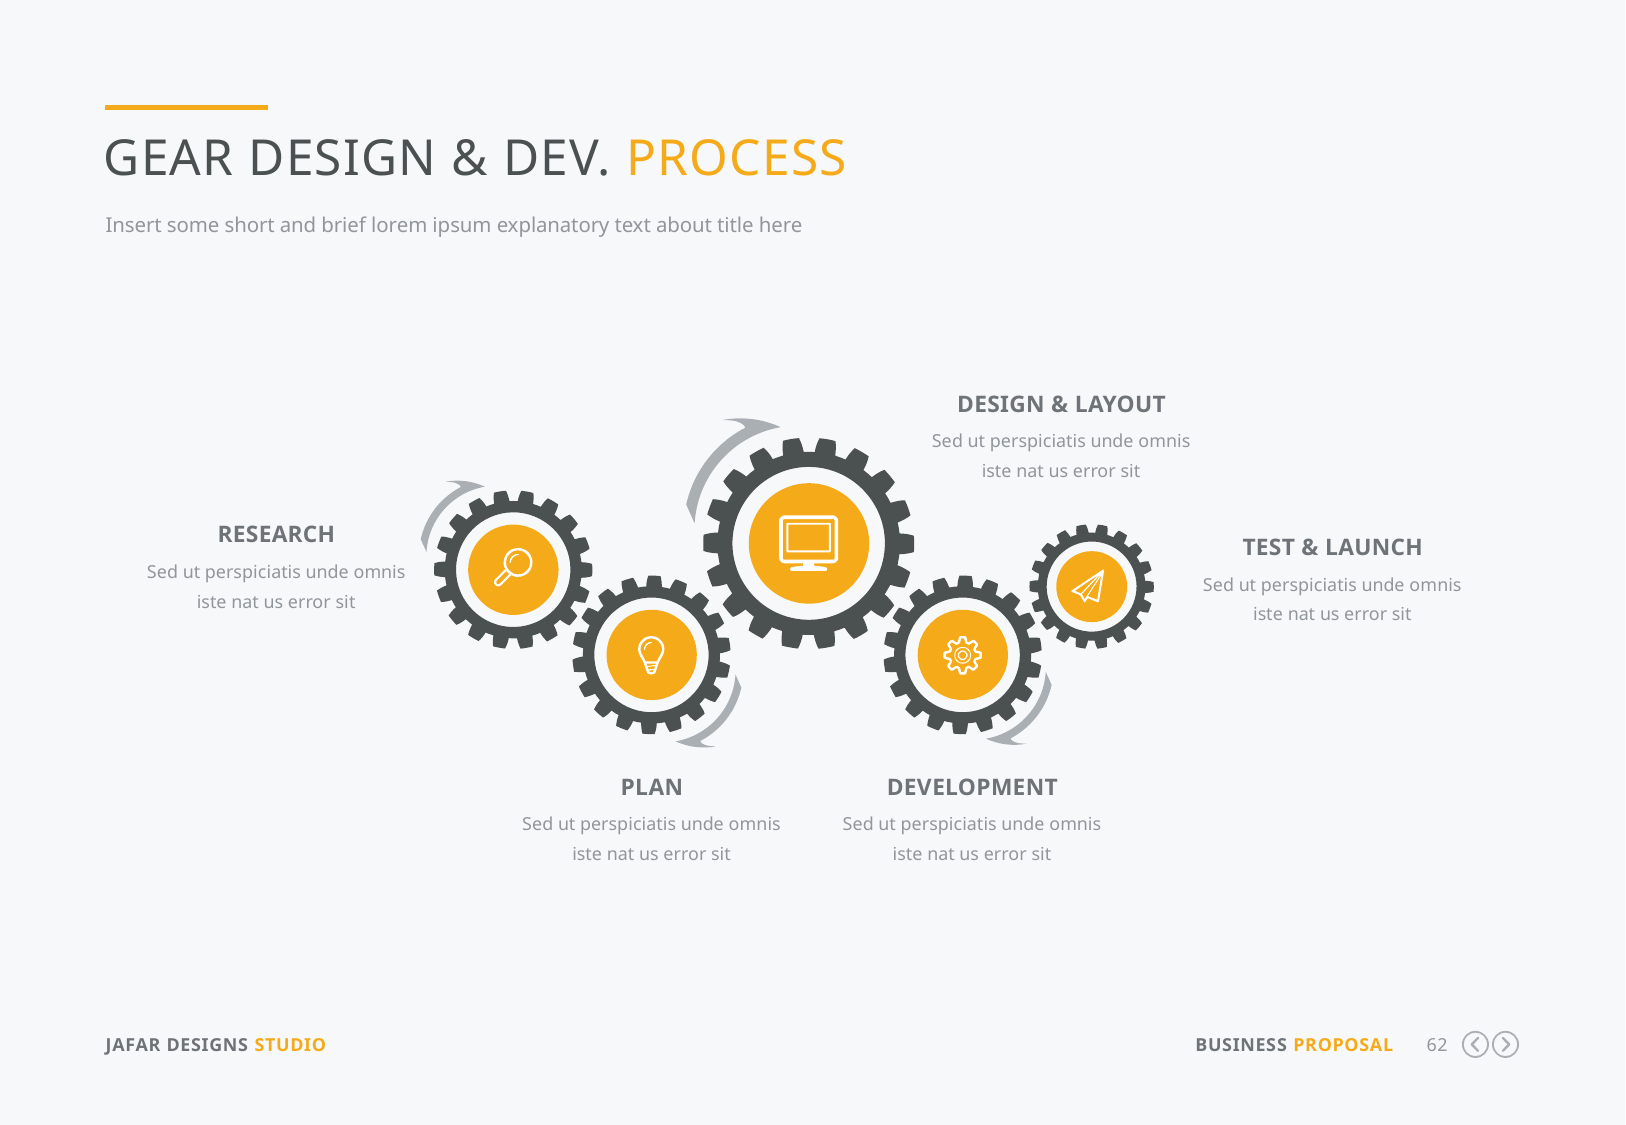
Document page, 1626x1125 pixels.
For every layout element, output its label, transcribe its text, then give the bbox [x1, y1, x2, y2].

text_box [146, 520, 407, 612]
list Gear design & dev. process [103, 125, 1518, 187]
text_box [1202, 532, 1463, 625]
list Insert some short and brief lorem ipsum explanatory text about title here [105, 209, 1519, 241]
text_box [842, 772, 1102, 865]
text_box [522, 772, 782, 865]
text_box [931, 389, 1192, 482]
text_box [420, 418, 1154, 748]
